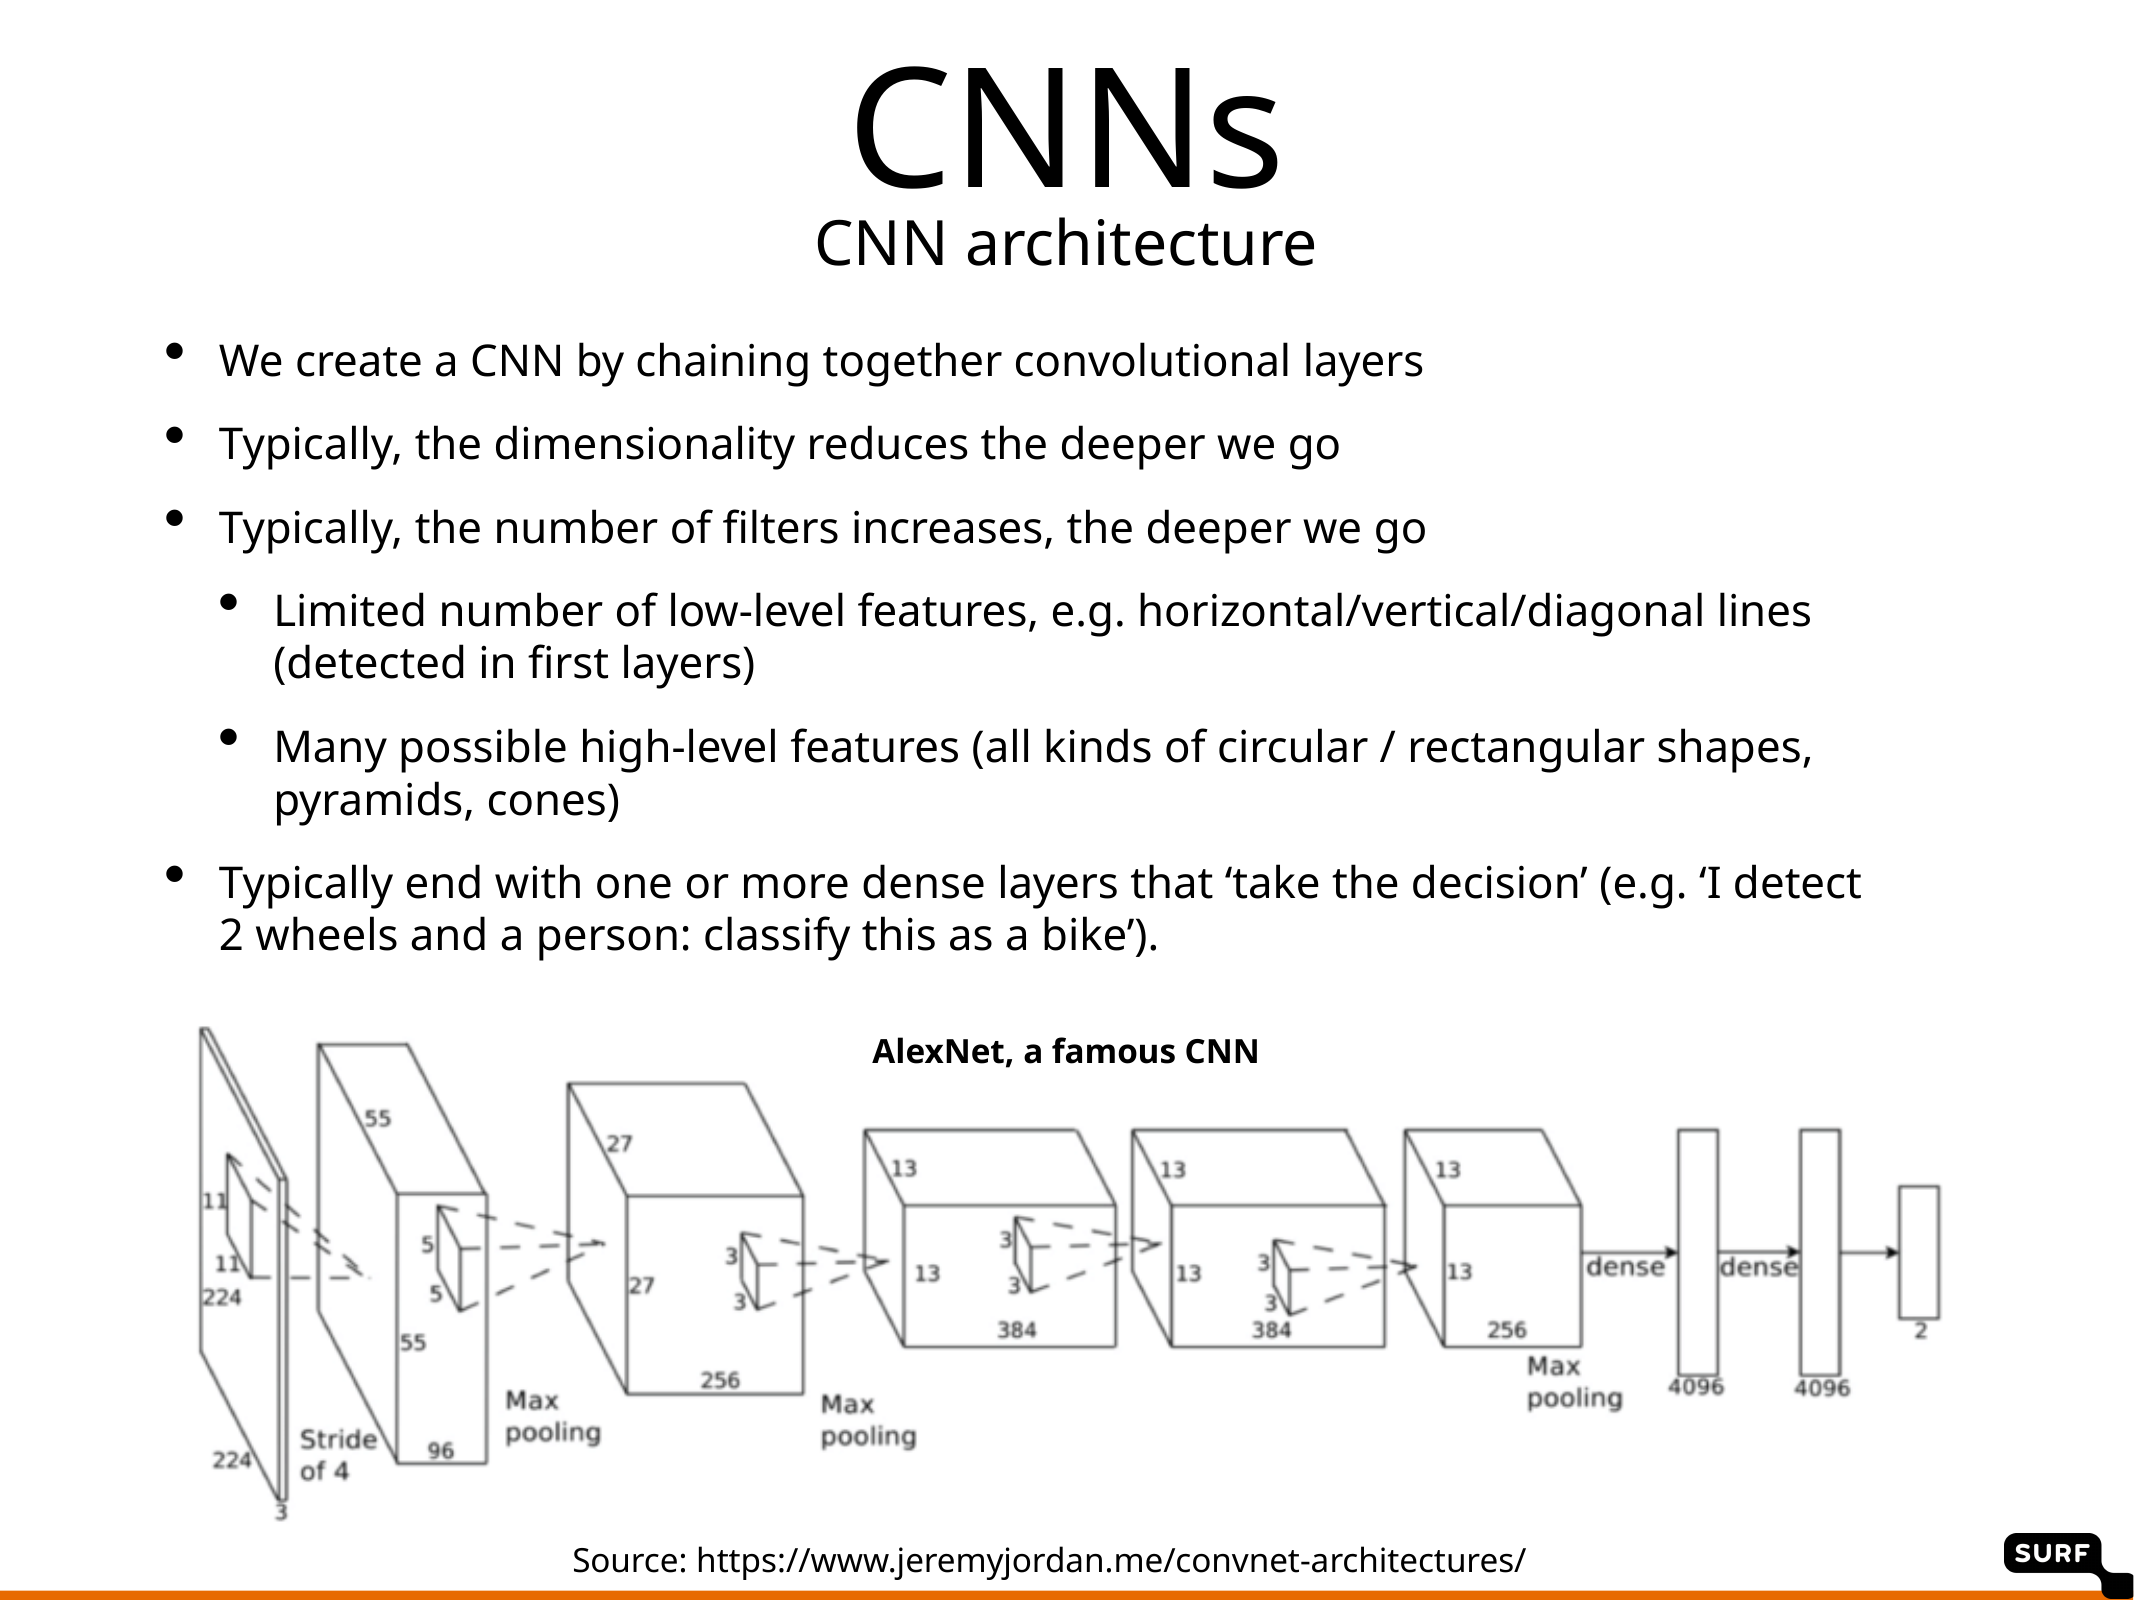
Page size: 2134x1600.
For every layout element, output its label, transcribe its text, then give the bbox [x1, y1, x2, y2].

list We create a CNN by chaining together convolutional layers Typically, the dimensionality reduces the deeper we go Typically, the number of filters increases, the deeper we go Limited number of low-level features, e.g. horizontal/vertical/diagonal lines (detected in first layers) Many possible high-level features (all kinds of circular / rectangular shapes, pyramids, cones) Typically end with one or more dense layers that ‘take the decision’ (e.g. ‘I detect 2 wheels and a person: classify this as a bike’). [155, 323, 1907, 969]
text_box Source: https://www.jeremyjordan.me/convnet-architectures/ [563, 1530, 1537, 1587]
text_box CNNs [156, 0, 1978, 298]
text_box CNN architecture [806, 194, 1327, 287]
picture [2004, 1533, 2134, 1599]
picture [180, 1023, 1953, 1529]
